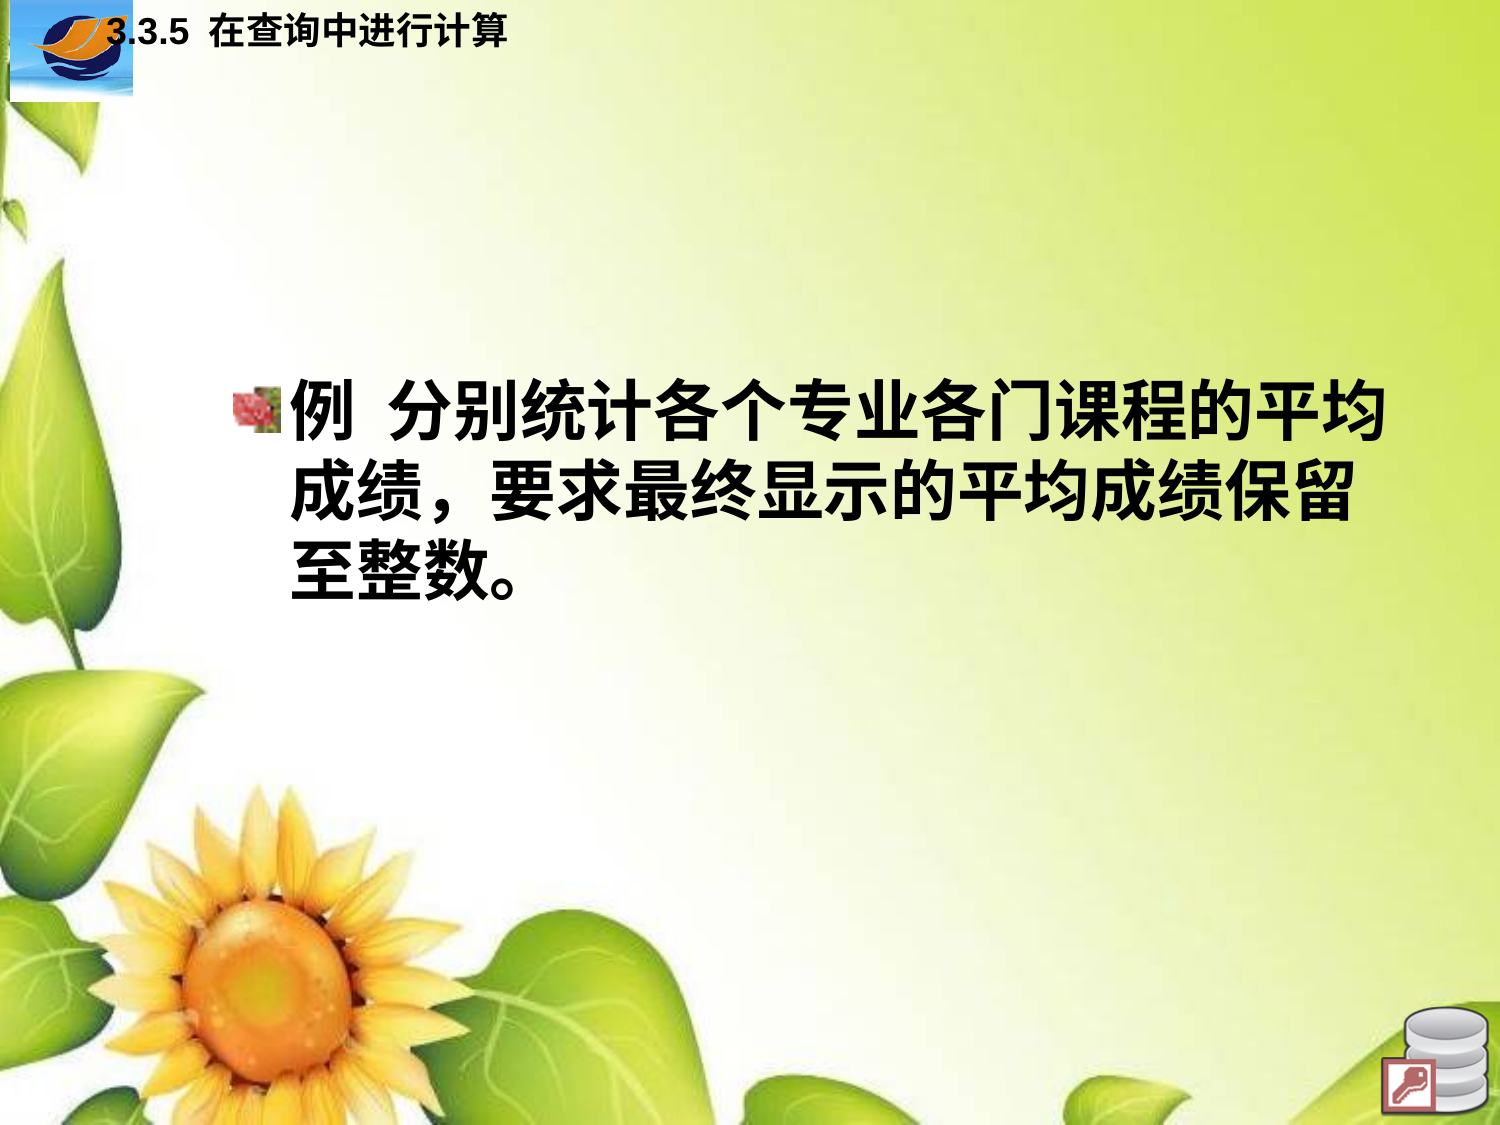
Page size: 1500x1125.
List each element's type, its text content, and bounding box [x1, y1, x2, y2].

list 例 分别统计各个专业各门课程的平均成绩，要求最终显示的平均成绩保留至整数。 [218, 361, 1425, 1005]
picture [0, 0, 1500, 1125]
text_box 3.3.5 在查询中进行计算 [91, 0, 524, 60]
